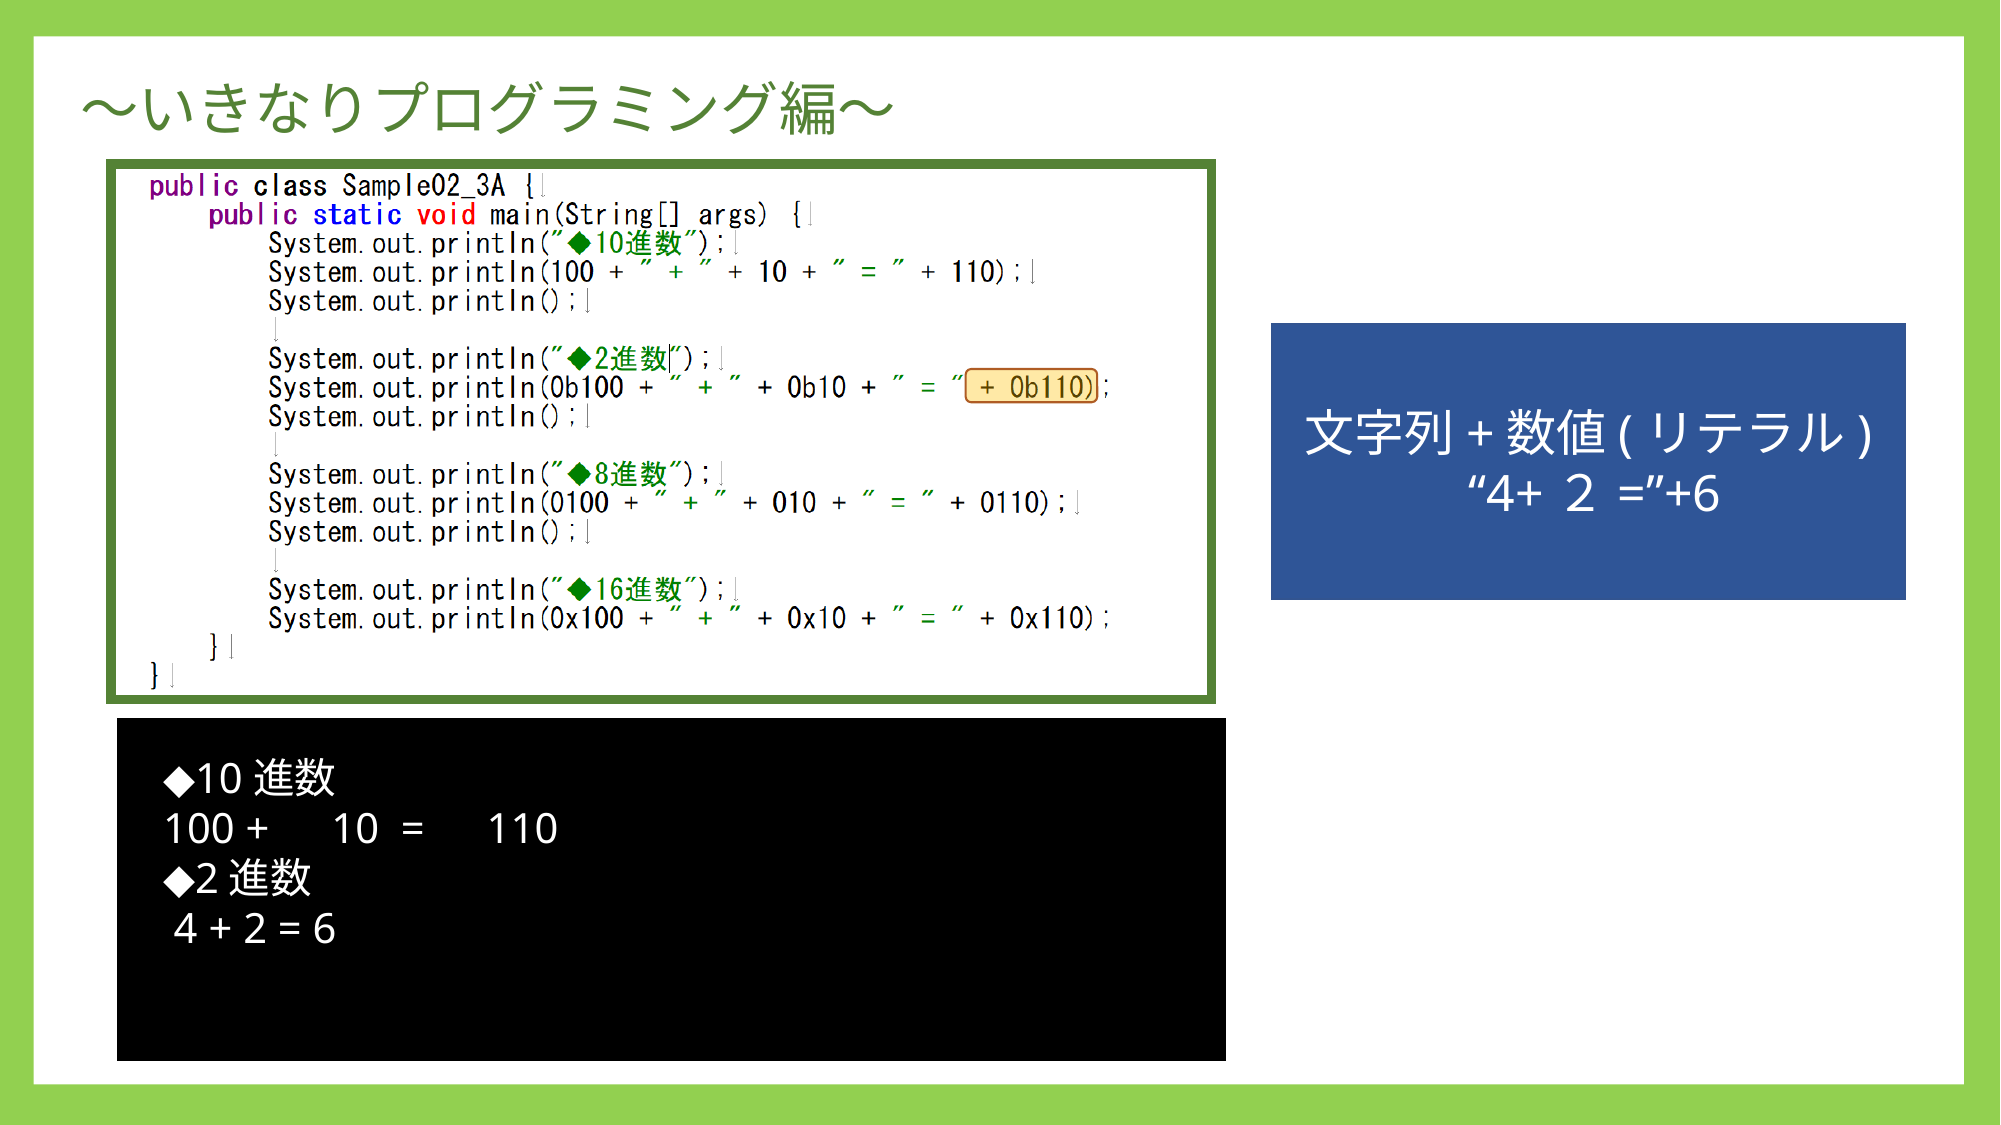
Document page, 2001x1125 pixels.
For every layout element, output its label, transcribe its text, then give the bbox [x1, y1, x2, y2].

picture [149, 173, 1115, 690]
text_box 文字列+数値(リテラル) “4+２=”+6 [1271, 323, 1906, 600]
text_box ◆10進数 100 + 10 = 110 ◆2進数 4 + 2 = 6 [148, 744, 574, 960]
text_box [110, 163, 1213, 700]
text_box [117, 718, 1226, 1061]
text_box ～いきなりプログラミング編～ [65, 64, 911, 150]
